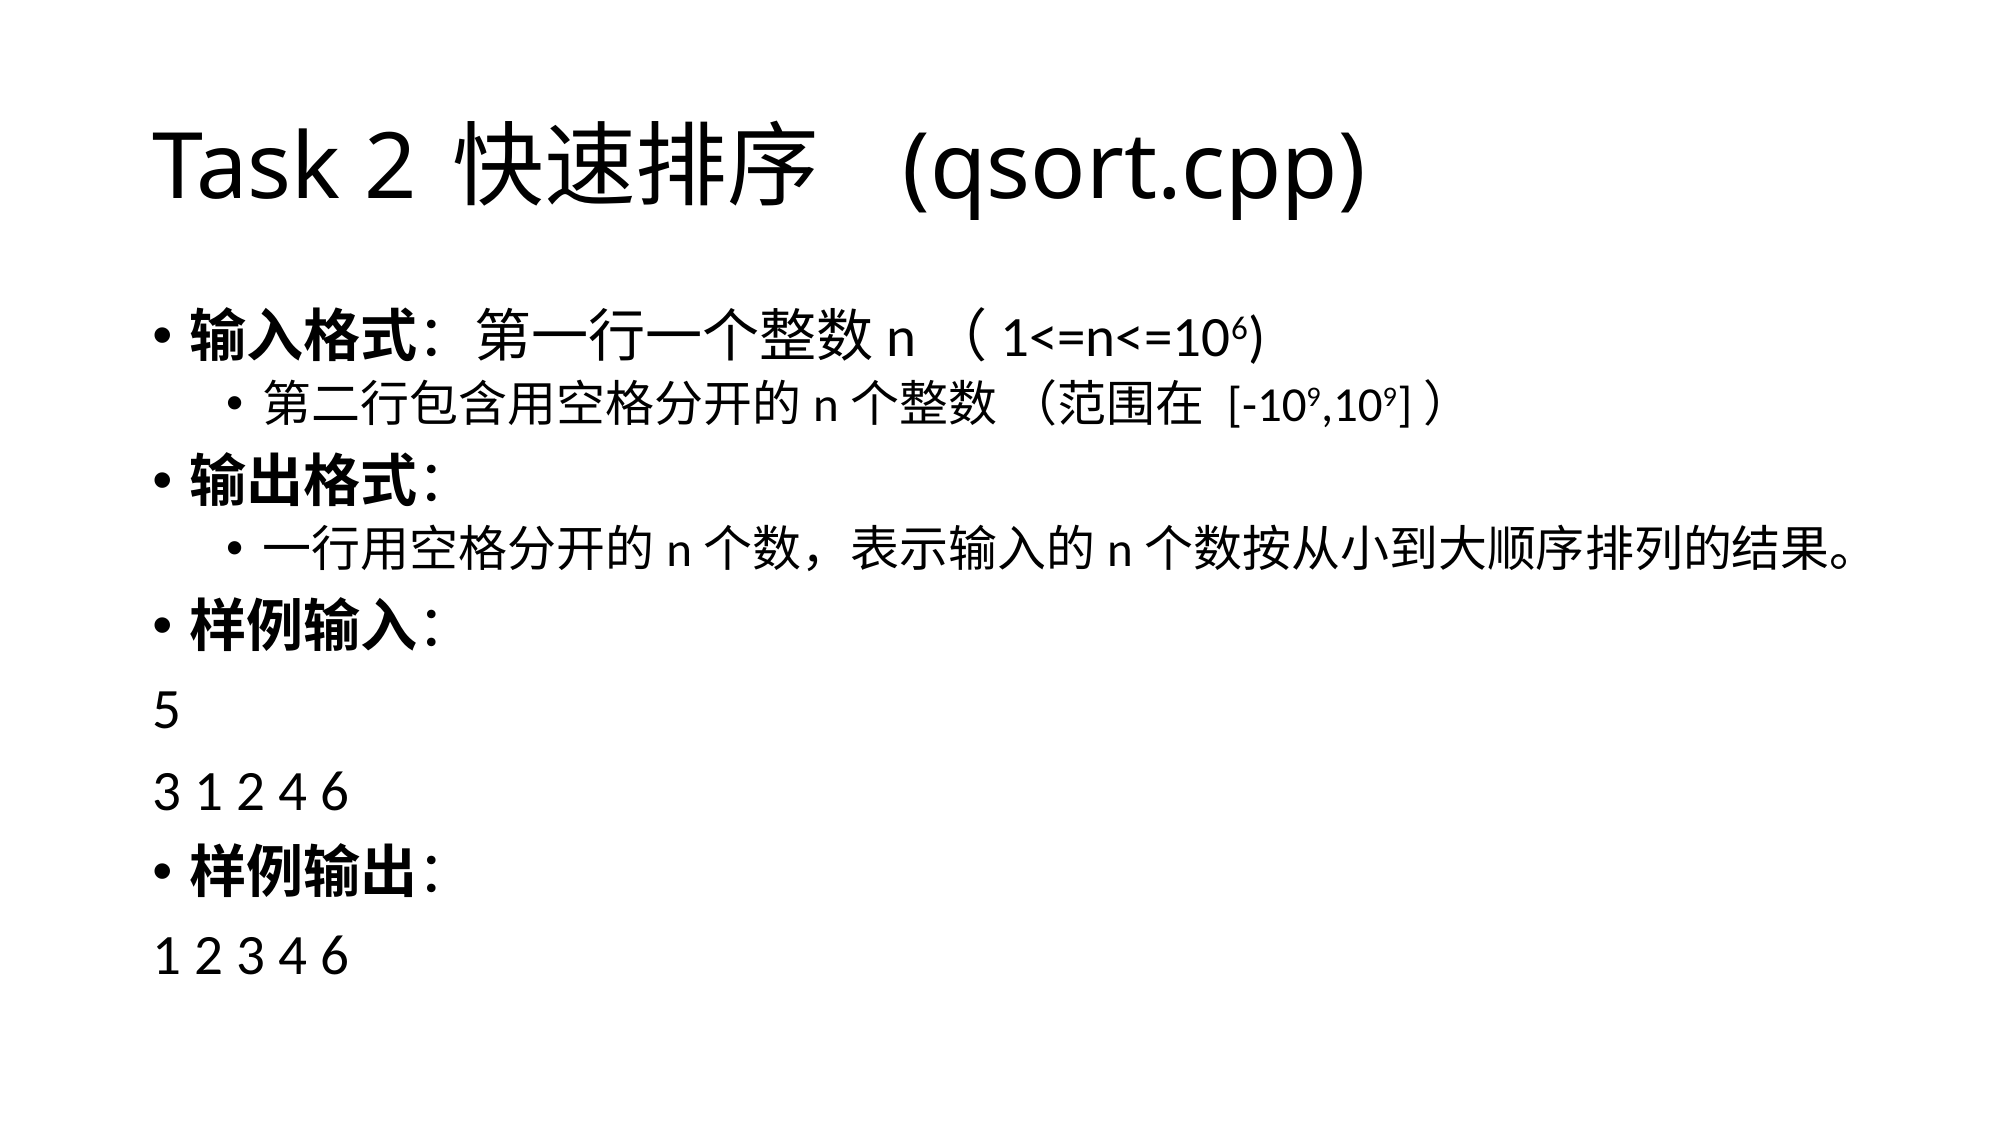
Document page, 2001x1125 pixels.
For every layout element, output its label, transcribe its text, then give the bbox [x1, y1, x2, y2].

list 输入格式：第一行一个整数n（1<=n<=106) 第二行包含用空格分开的n个整数 （范围在 [-109,109]） 输出格式： 一行用空格分开的n个数，表示输入的n个数按从小到大顺序排列的结果。 样例输入： 5 3 1 2 4 6 样例输出： 1 2 3 4 6 [137, 299, 1863, 1014]
title Task 2 快速排序 (qsort.cpp) [137, 59, 1863, 278]
